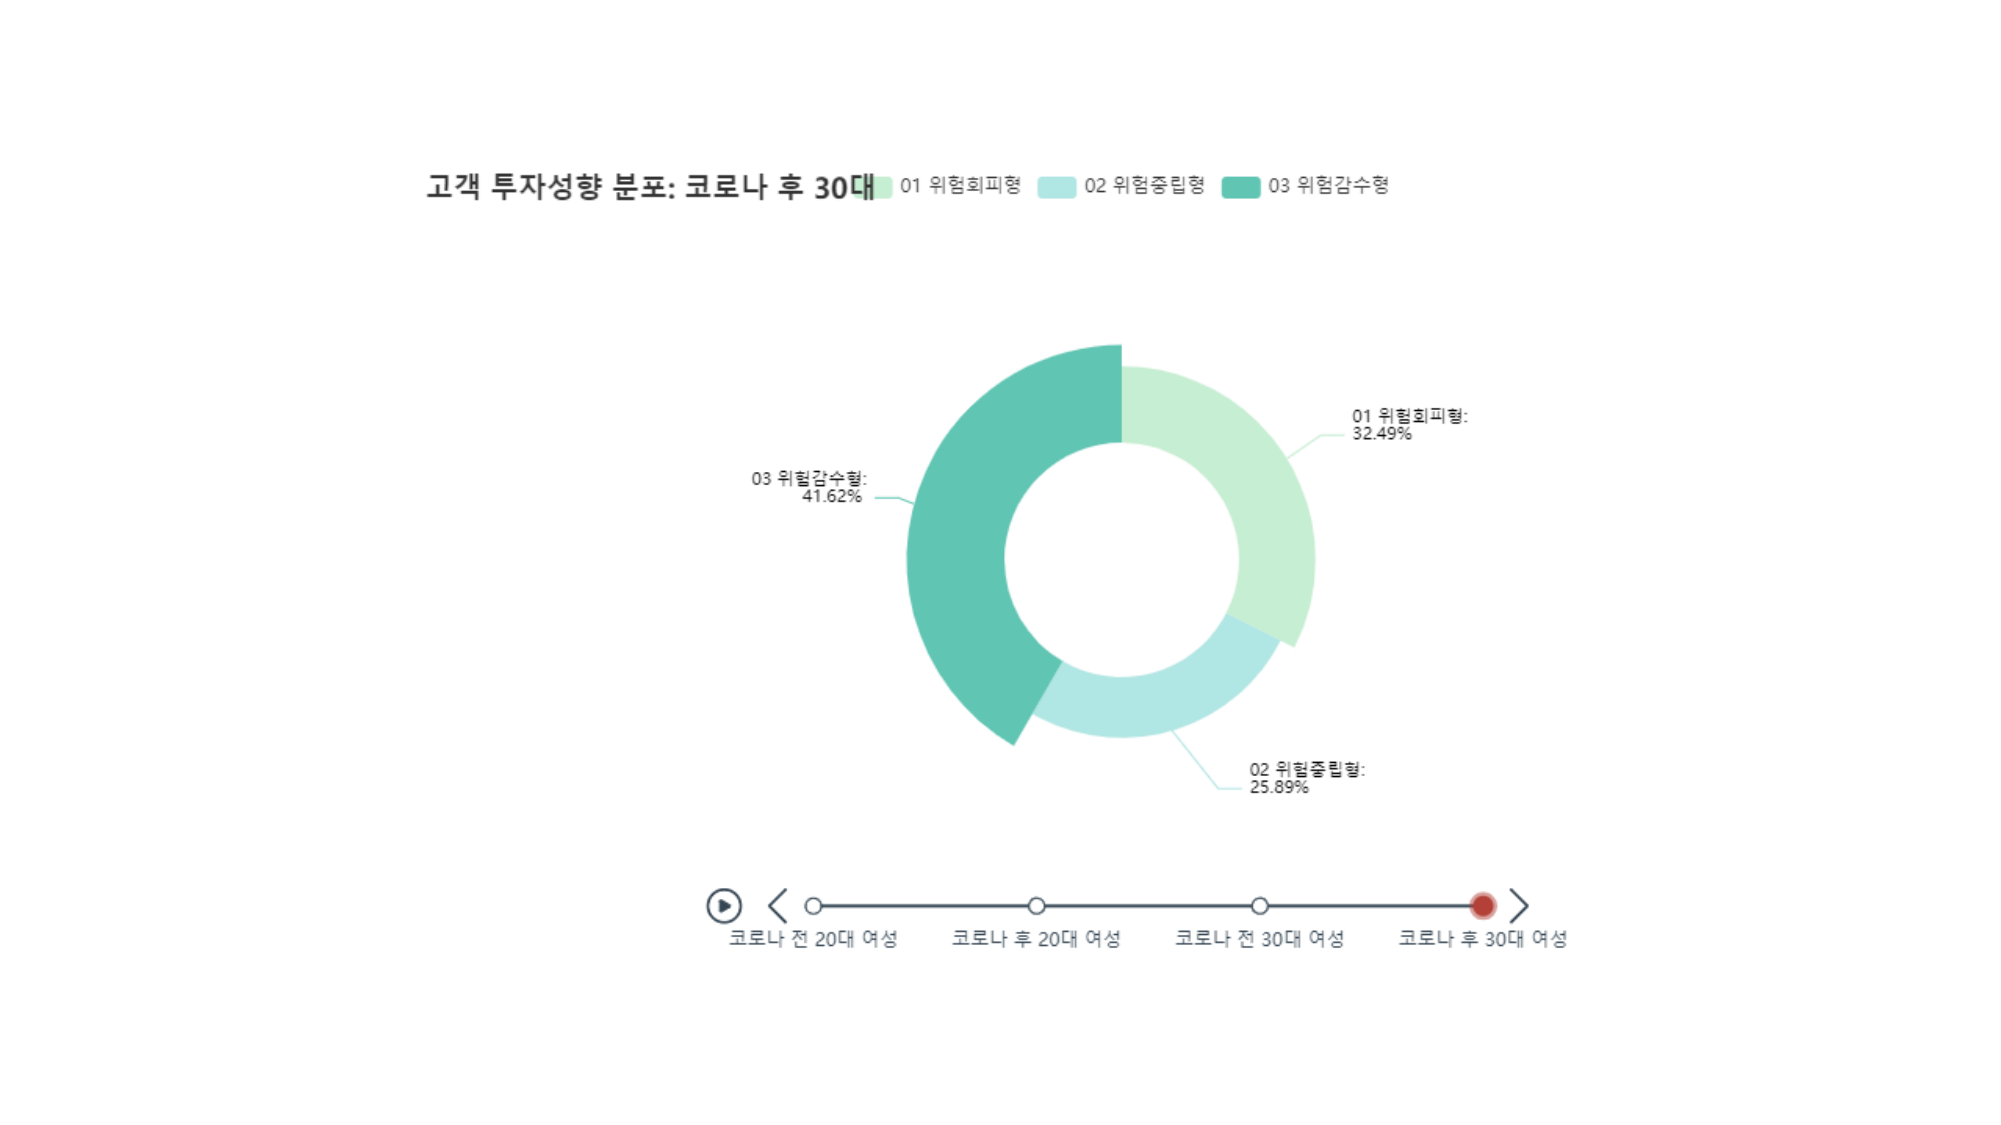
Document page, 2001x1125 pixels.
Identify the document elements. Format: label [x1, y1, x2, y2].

picture [421, 166, 1579, 959]
